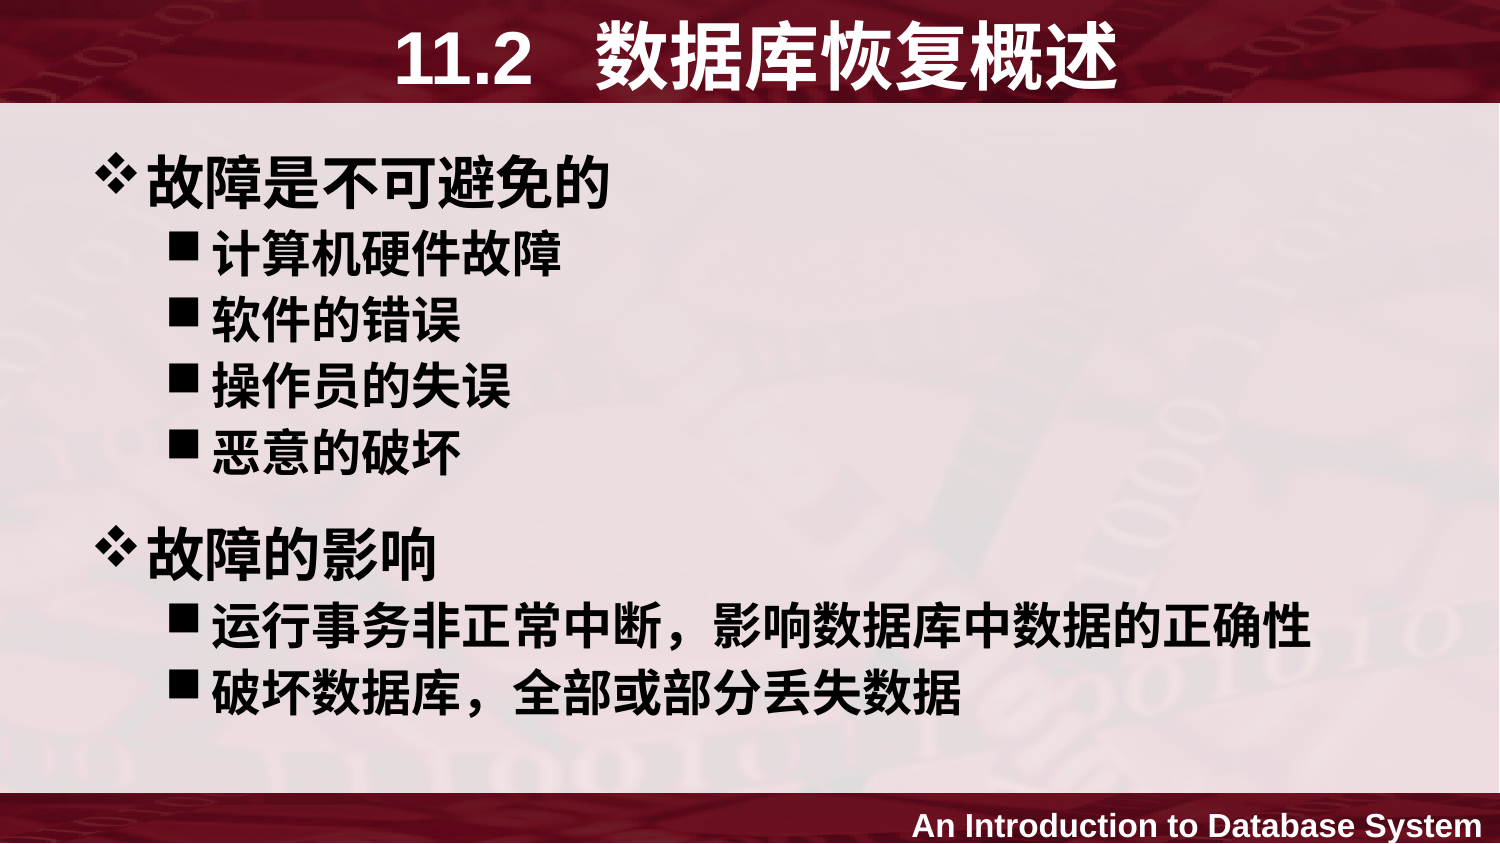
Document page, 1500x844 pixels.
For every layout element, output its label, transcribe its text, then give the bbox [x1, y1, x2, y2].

picture [1286, 825, 1293, 834]
picture [1044, 825, 1051, 834]
text_box [856, 785, 1447, 825]
list 故障是不可避免的 计算机硬件故障 软件的错误 操作员的失误 恶意的破坏 故障的影响 运行事务非正常中断，影响数据库中数据的正确性 破坏数据库，全部或部分丢失数据 [75, 138, 1425, 735]
picture [1065, 825, 1071, 834]
picture [1393, 825, 1398, 833]
picture [1184, 825, 1192, 834]
picture [1123, 825, 1131, 834]
picture [1024, 825, 1032, 834]
title 11.2 数据库恢复概述 [150, 20, 1363, 90]
picture [0, 0, 1500, 843]
picture [1214, 825, 1225, 833]
